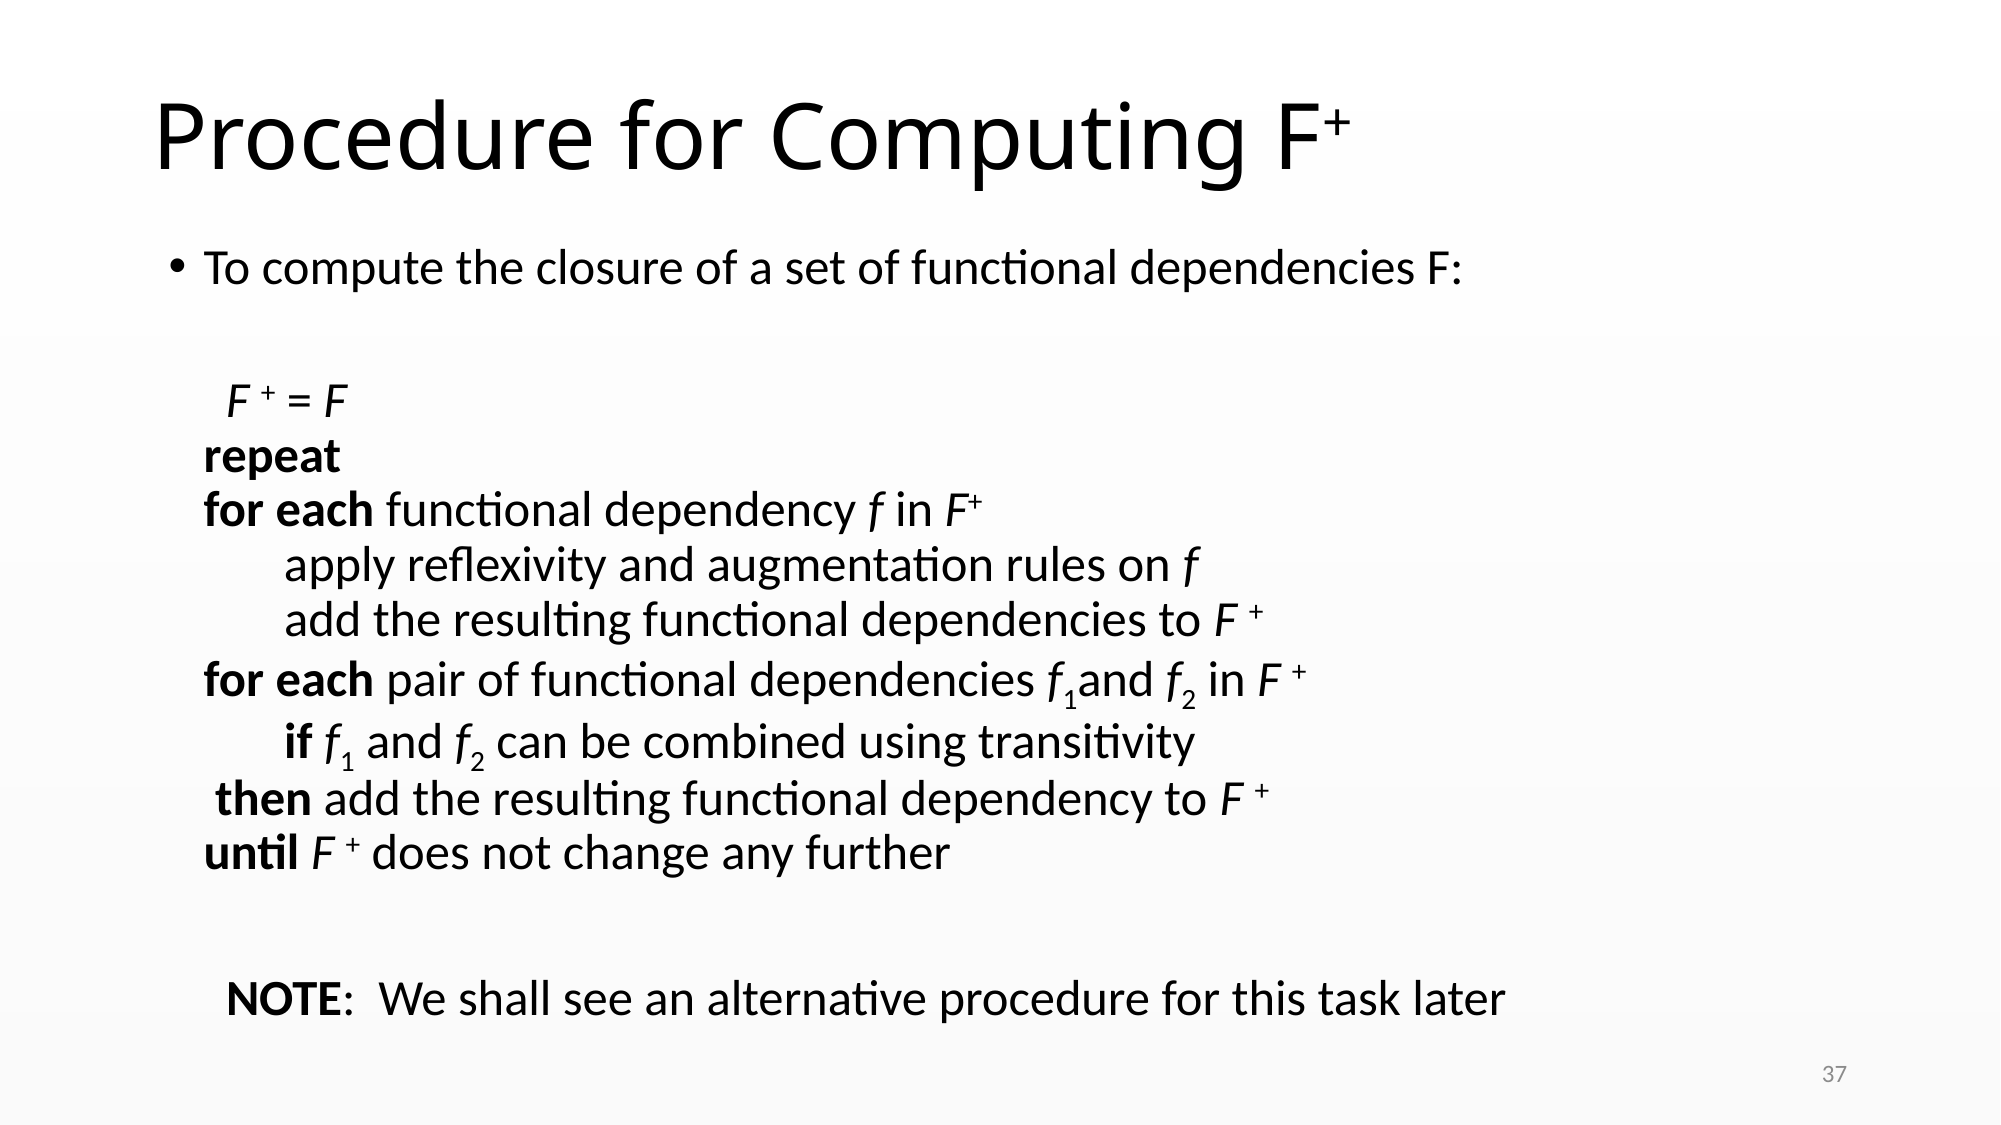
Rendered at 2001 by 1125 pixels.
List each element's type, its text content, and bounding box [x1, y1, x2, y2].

slide_number 37 [1412, 1042, 1863, 1103]
title Procedure for Computing F+ [137, 59, 1863, 220]
list To compute the closure of a set of functional dependencies F: F + = F repeat for each functional dependency f in F+ apply reflexivity and augmentation rules on f add the resulting functional dependencies to F + for each pair of functional dependencies f1and f2 in F + if f1 and f2 can be combined using transitivity then add the resulting functional dependency to F + until F + does not change any further NOTE: We shall see an alternative procedure for this task later [153, 232, 1695, 1038]
